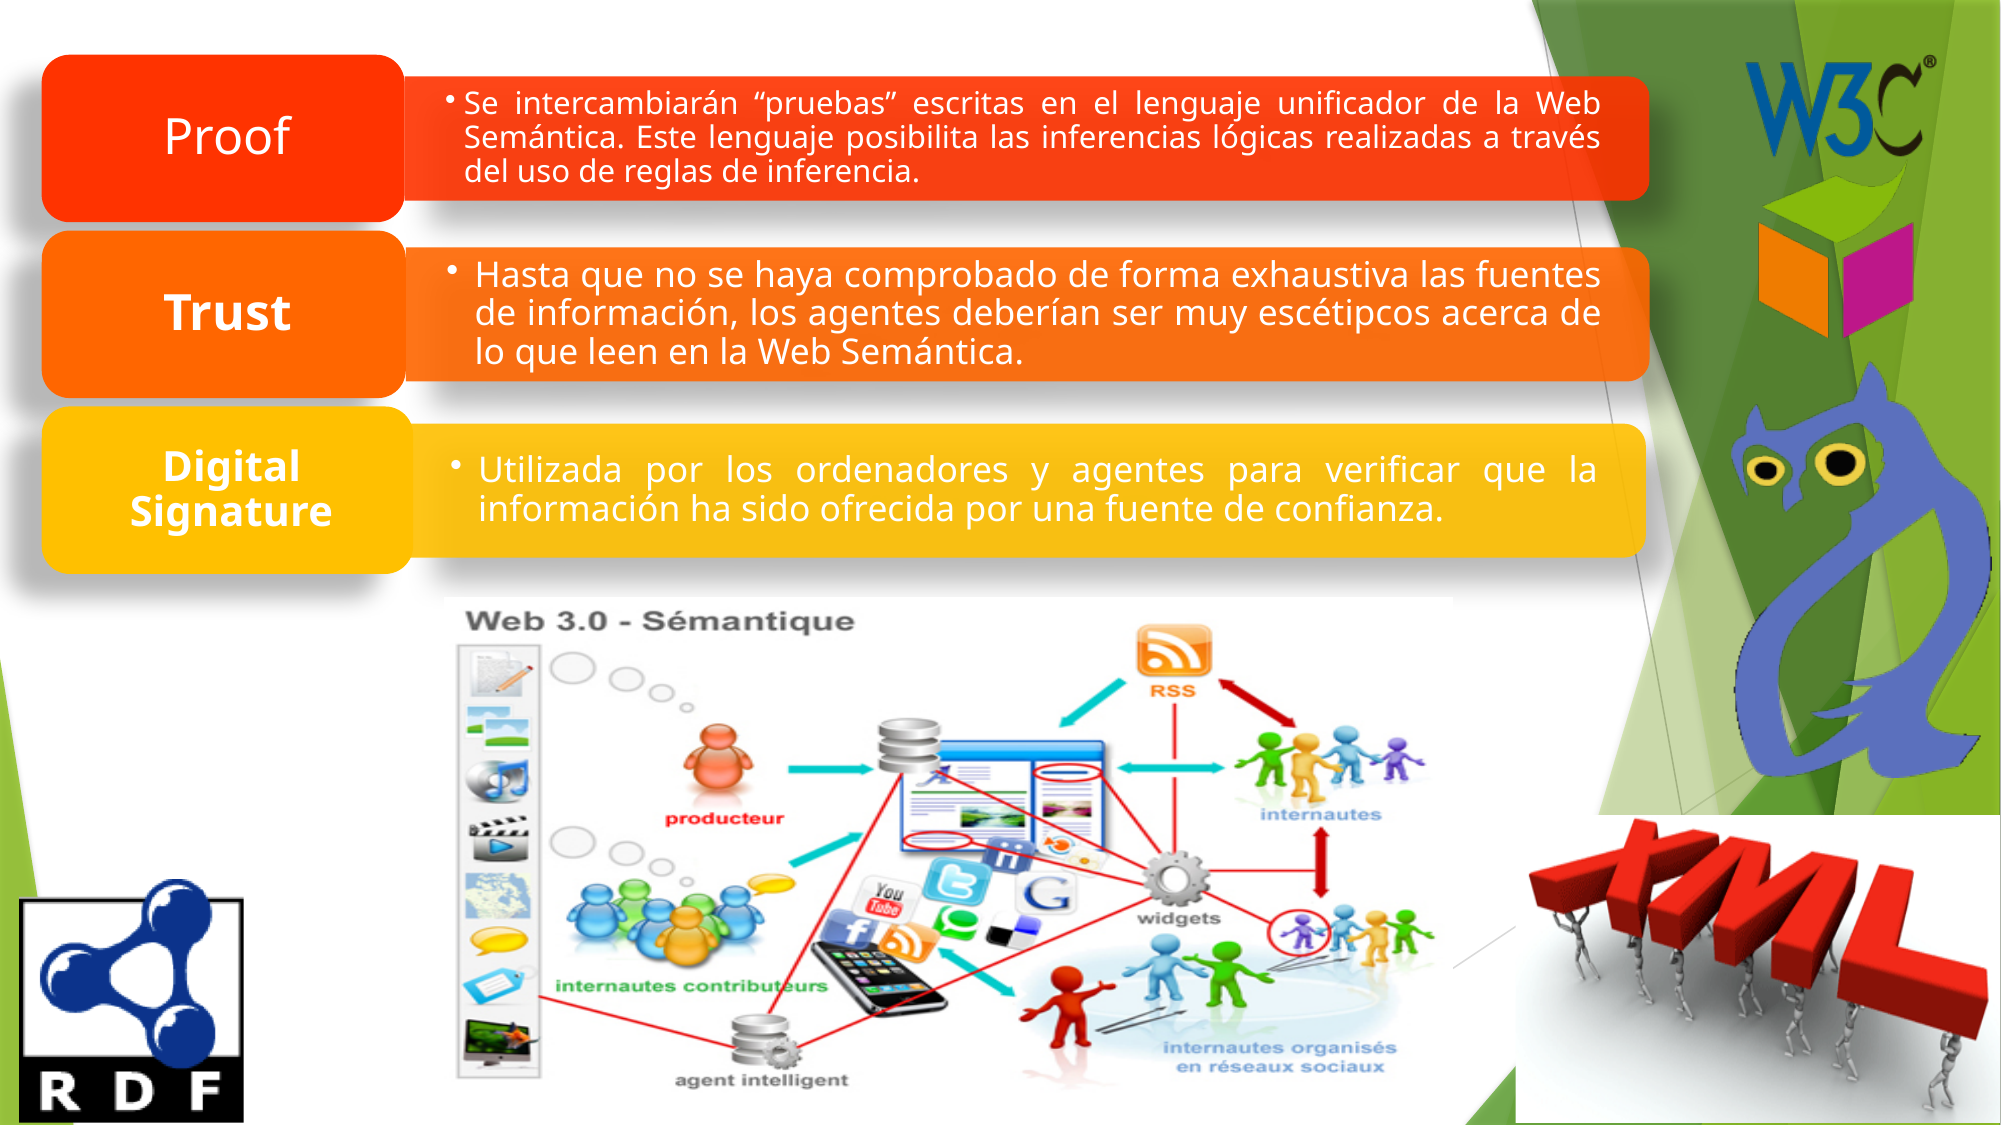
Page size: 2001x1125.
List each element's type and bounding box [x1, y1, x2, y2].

picture [1731, 361, 1992, 778]
list [41, 54, 1651, 575]
picture [444, 597, 1454, 1125]
picture [1515, 814, 2000, 1123]
picture [1683, 42, 1992, 351]
picture [18, 879, 245, 1123]
